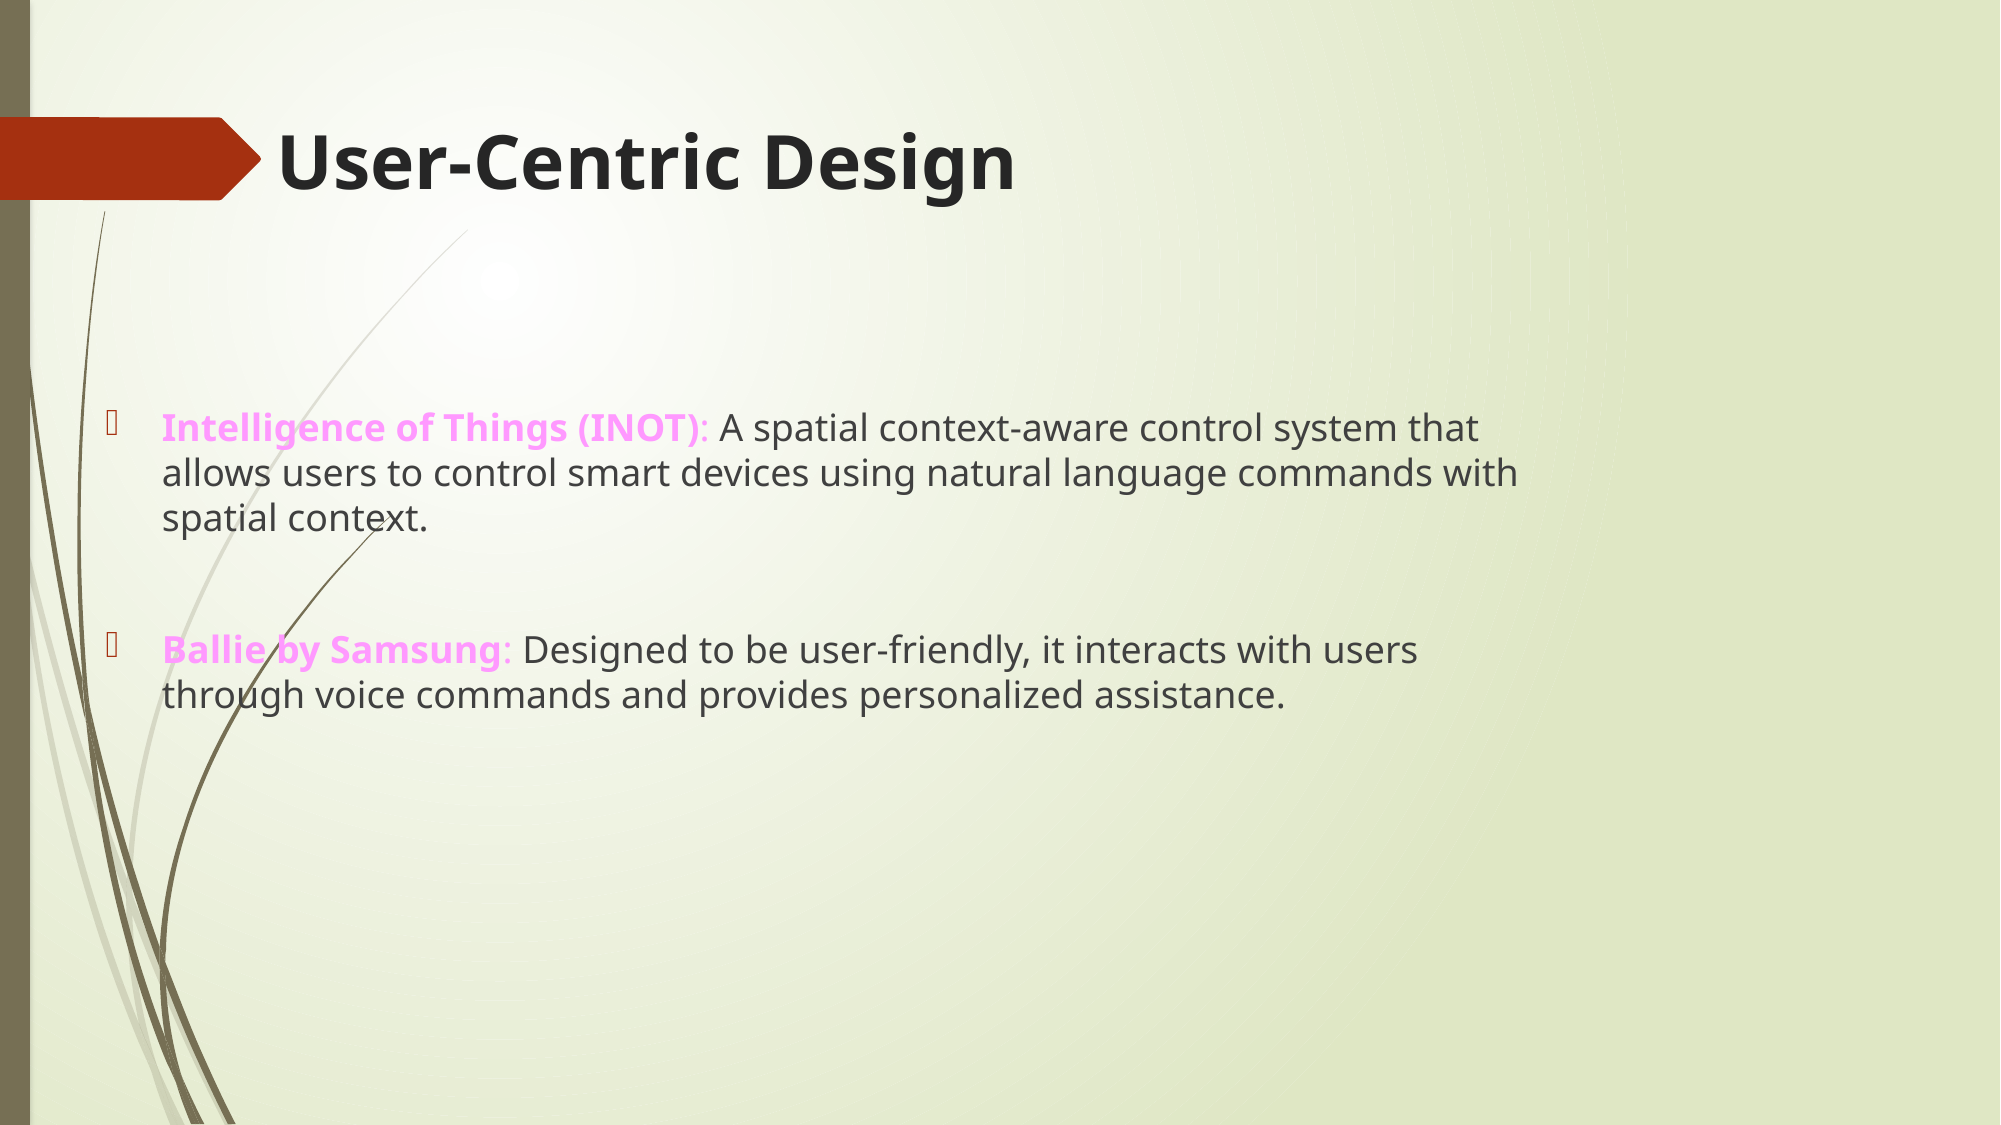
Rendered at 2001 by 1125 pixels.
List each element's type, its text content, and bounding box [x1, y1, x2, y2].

list Intelligence of Things (INOT): A spatial context-aware control system that allows users to control smart devices using natural language commands with spatial context. Ballie by Samsung: Designed to be user-friendly, it interacts with users through voice commands and provides personalized assistance. [90, 396, 1559, 1036]
title User-Centric Design [242, 107, 1891, 337]
